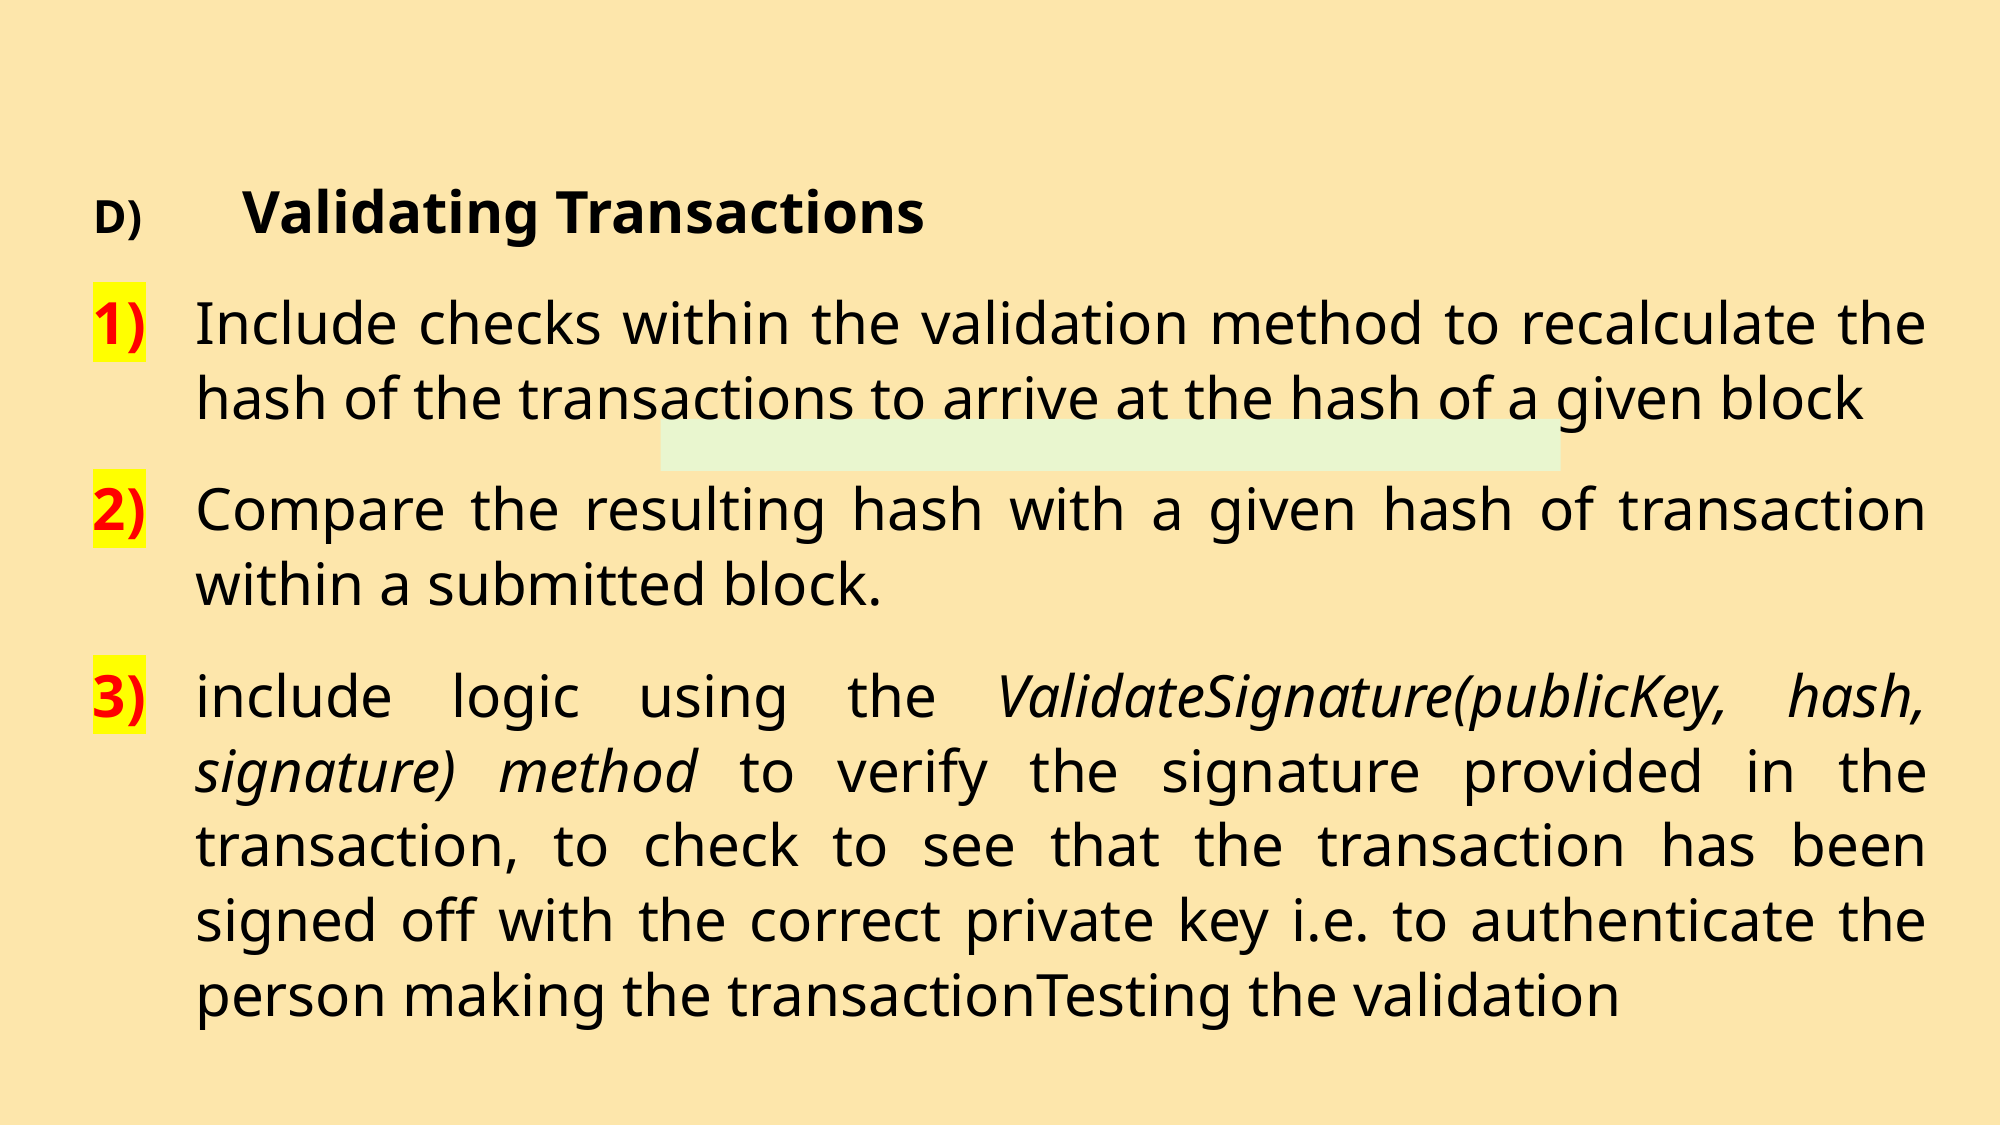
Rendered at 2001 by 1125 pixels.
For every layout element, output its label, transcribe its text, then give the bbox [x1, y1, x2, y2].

list D) Validating Transactions 1) Include checks within the validation method to recalculate the hash of the transactions to arrive at the hash of a given block 2) Compare the resulting hash with a given hash of transaction within a submitted block. 3) include logic using the ValidateSignature(publicKey, hash, signature) method to verify the signature provided in the transaction, to check to see that the transaction has been signed off with the correct private key i.e. to authenticate the person making the transactionTesting the validation [92, 78, 1928, 1105]
